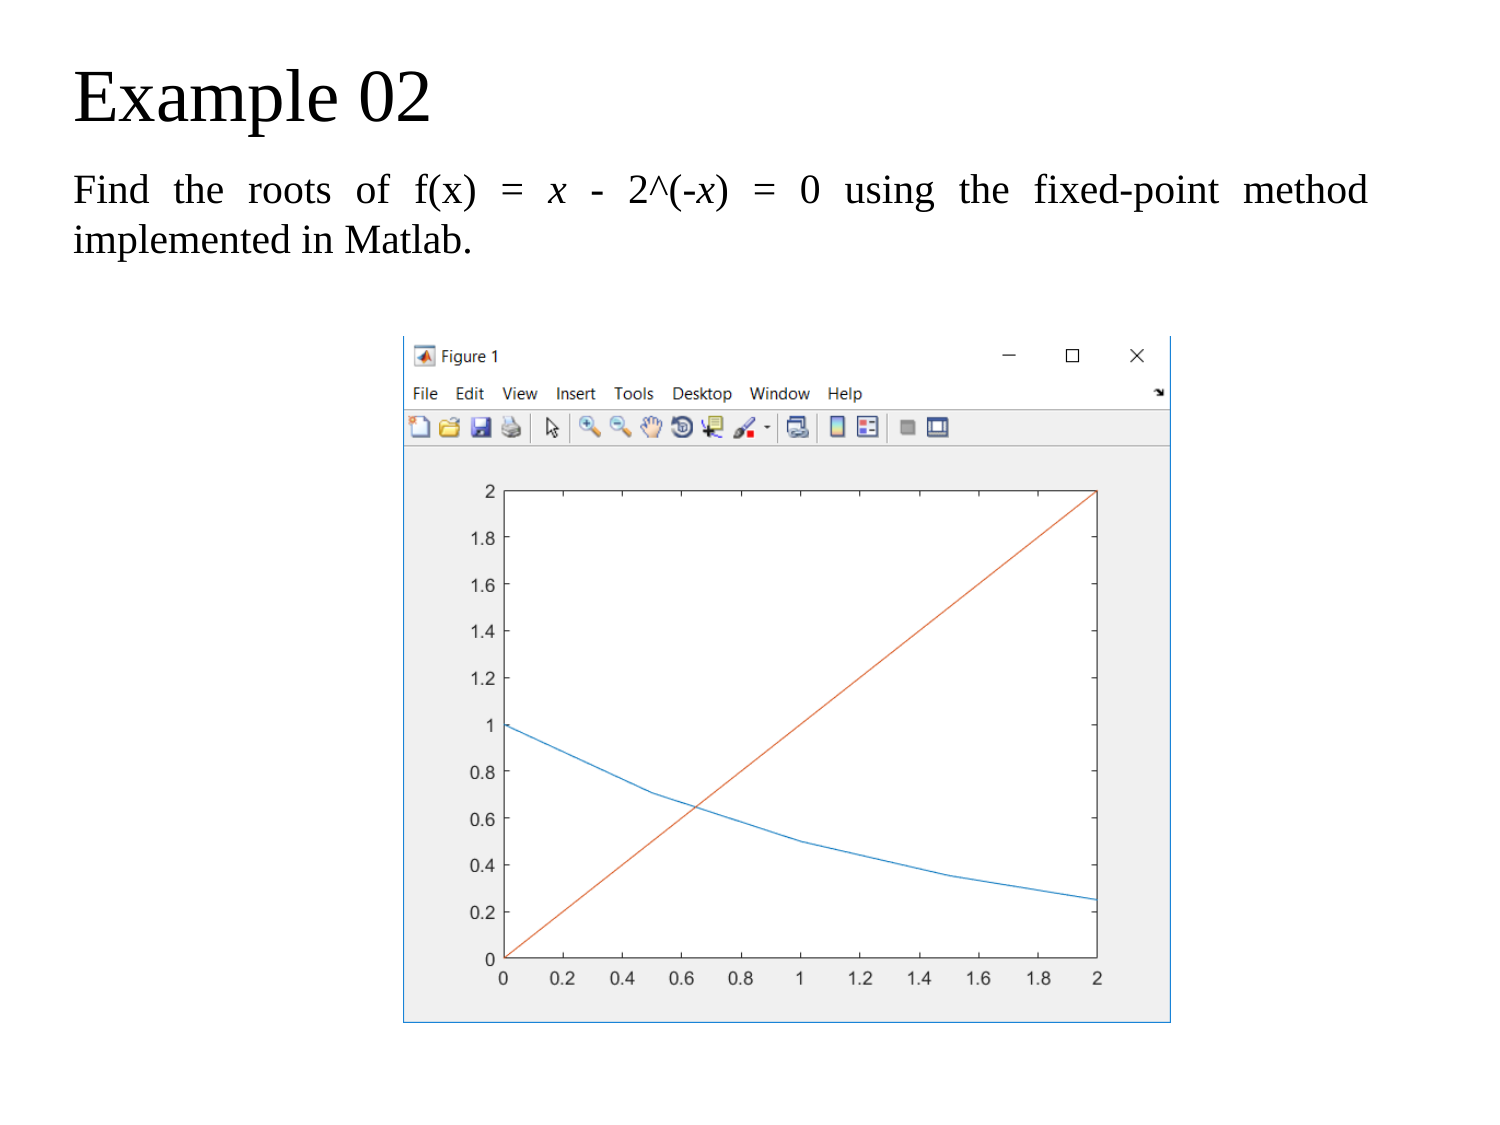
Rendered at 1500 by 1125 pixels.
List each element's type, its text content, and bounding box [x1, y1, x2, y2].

picture [403, 335, 1171, 1023]
title Example 02 [58, 35, 1353, 154]
text_box Find the roots of f(x) = x - 2^(-x) = 0 using the fixed-point method implemented in Matlab. [58, 154, 1384, 270]
